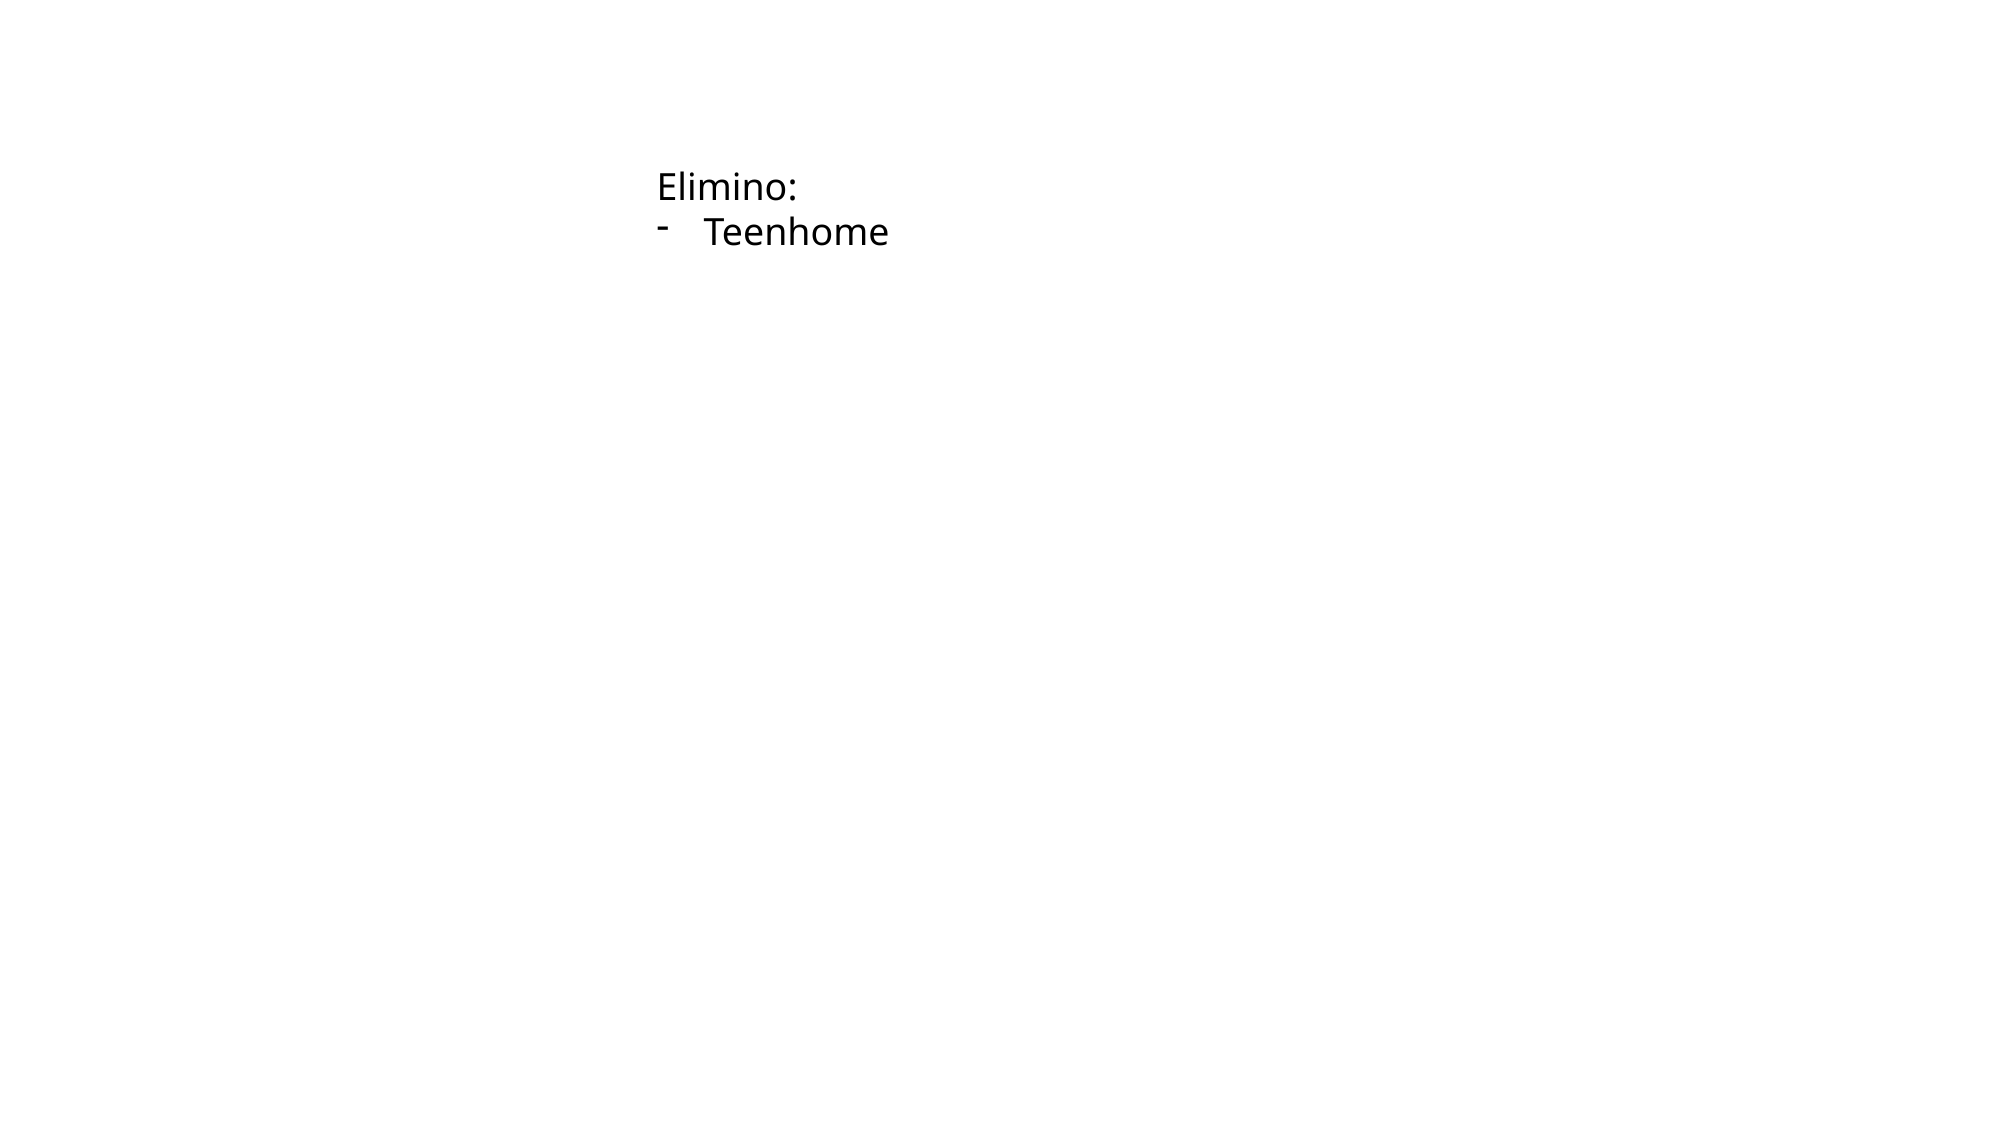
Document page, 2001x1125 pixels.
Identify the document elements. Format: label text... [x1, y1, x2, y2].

text_box Elimino: Teenhome [641, 155, 1000, 306]
